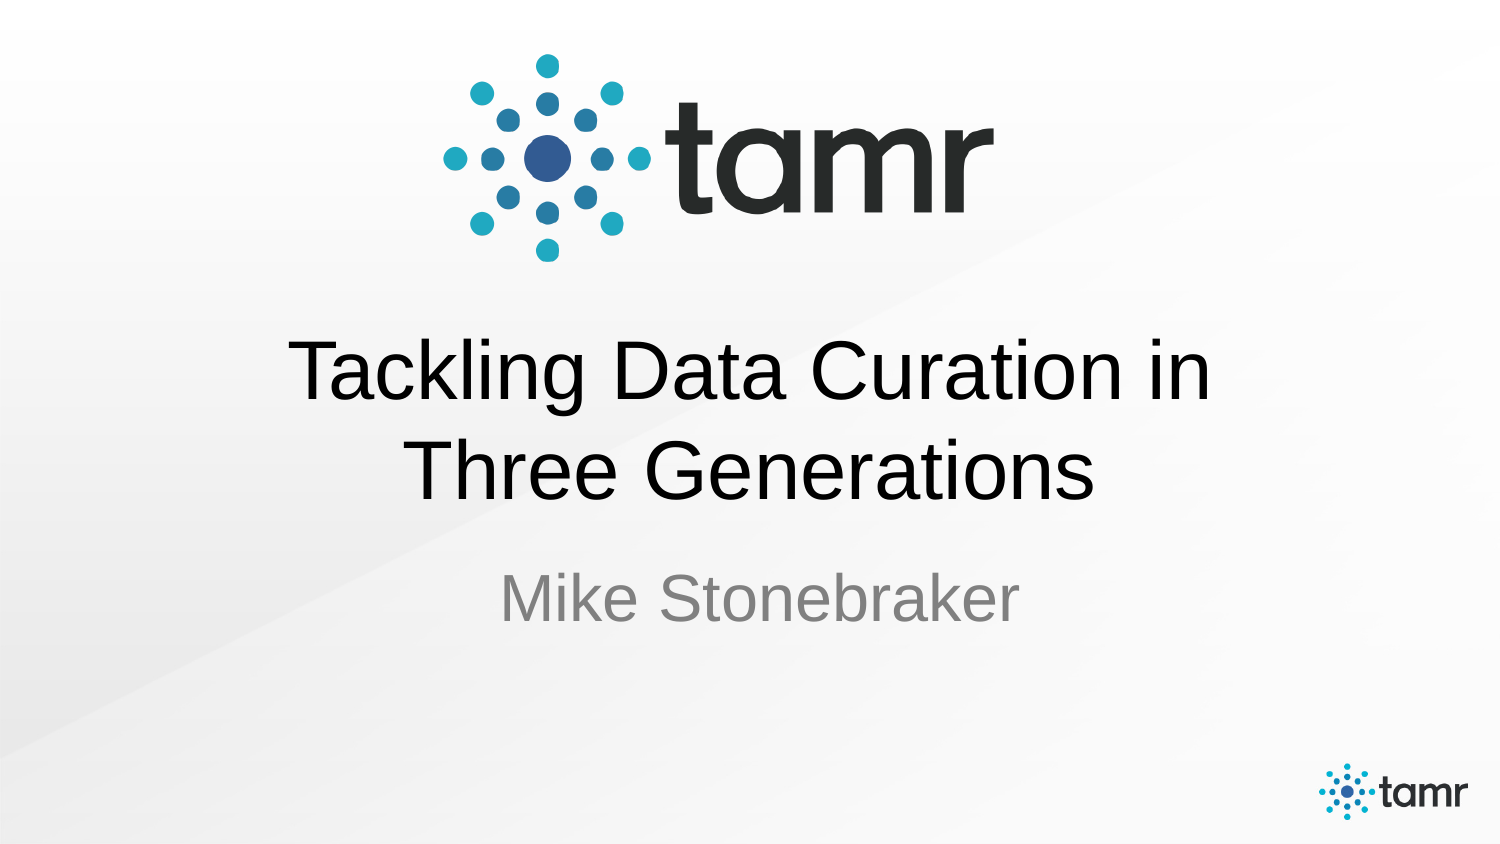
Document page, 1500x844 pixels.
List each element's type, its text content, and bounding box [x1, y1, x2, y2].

picture [0, 0, 1500, 844]
subtitle Mike Stonebraker [152, 547, 1369, 712]
title Tackling Data Curation in Three Generations [112, 325, 1388, 507]
